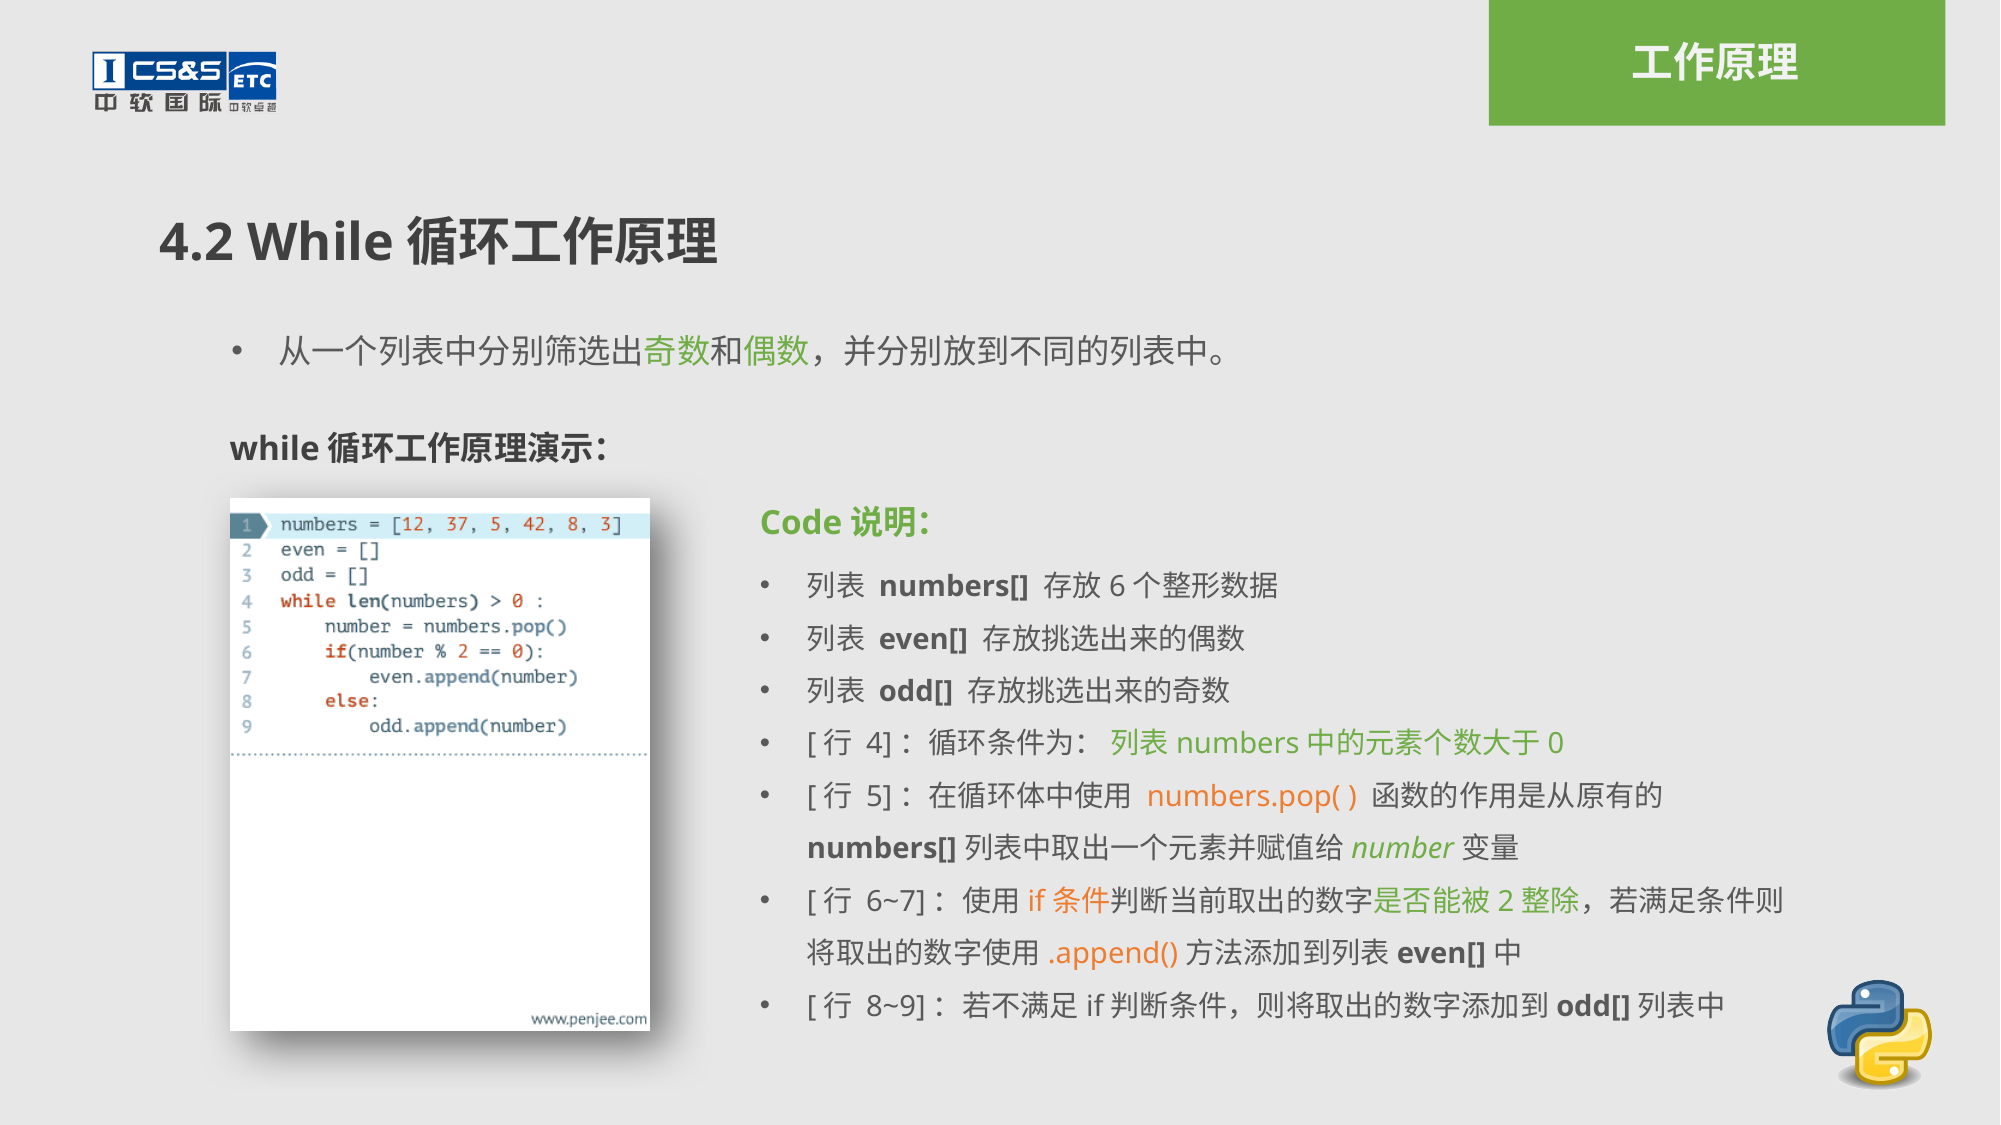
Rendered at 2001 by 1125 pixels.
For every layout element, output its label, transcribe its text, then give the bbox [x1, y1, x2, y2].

picture [230, 498, 650, 1031]
text_box 从一个列表中分别筛选出奇数和偶数，并分别放到不同的列表中。 [216, 283, 1898, 378]
text_box 工作原理 [1490, 34, 1941, 98]
picture [90, 49, 278, 114]
text_box while循环工作原理演示： [214, 420, 642, 475]
text_box 4.2 While循环工作原理 [145, 200, 734, 279]
text_box Code说明： [745, 494, 1808, 542]
picture [1820, 977, 1939, 1095]
text_box 列表 numbers[] 存放6个整形数据 列表 even[] 存放挑选出来的偶数 列表 odd[] 存放挑选出来的奇数 [行 4]：循环条件为： 列表numbers中的元素个数大于0 [行 5]：在循环体中使用 numbers.pop( ) 函数的作用是从原有的numbers[]列表中取出一个元素并赋值给number变量 [行 6~7]：使用if条件判断当前取出的数字是否能被2整除，若满足条件则将取出的数字使用.append()方法添加到列表even[]中 [行 8~9]：若不满足if判断条件，则将取出的数字添加到odd[]列表中 [745, 542, 1825, 1030]
